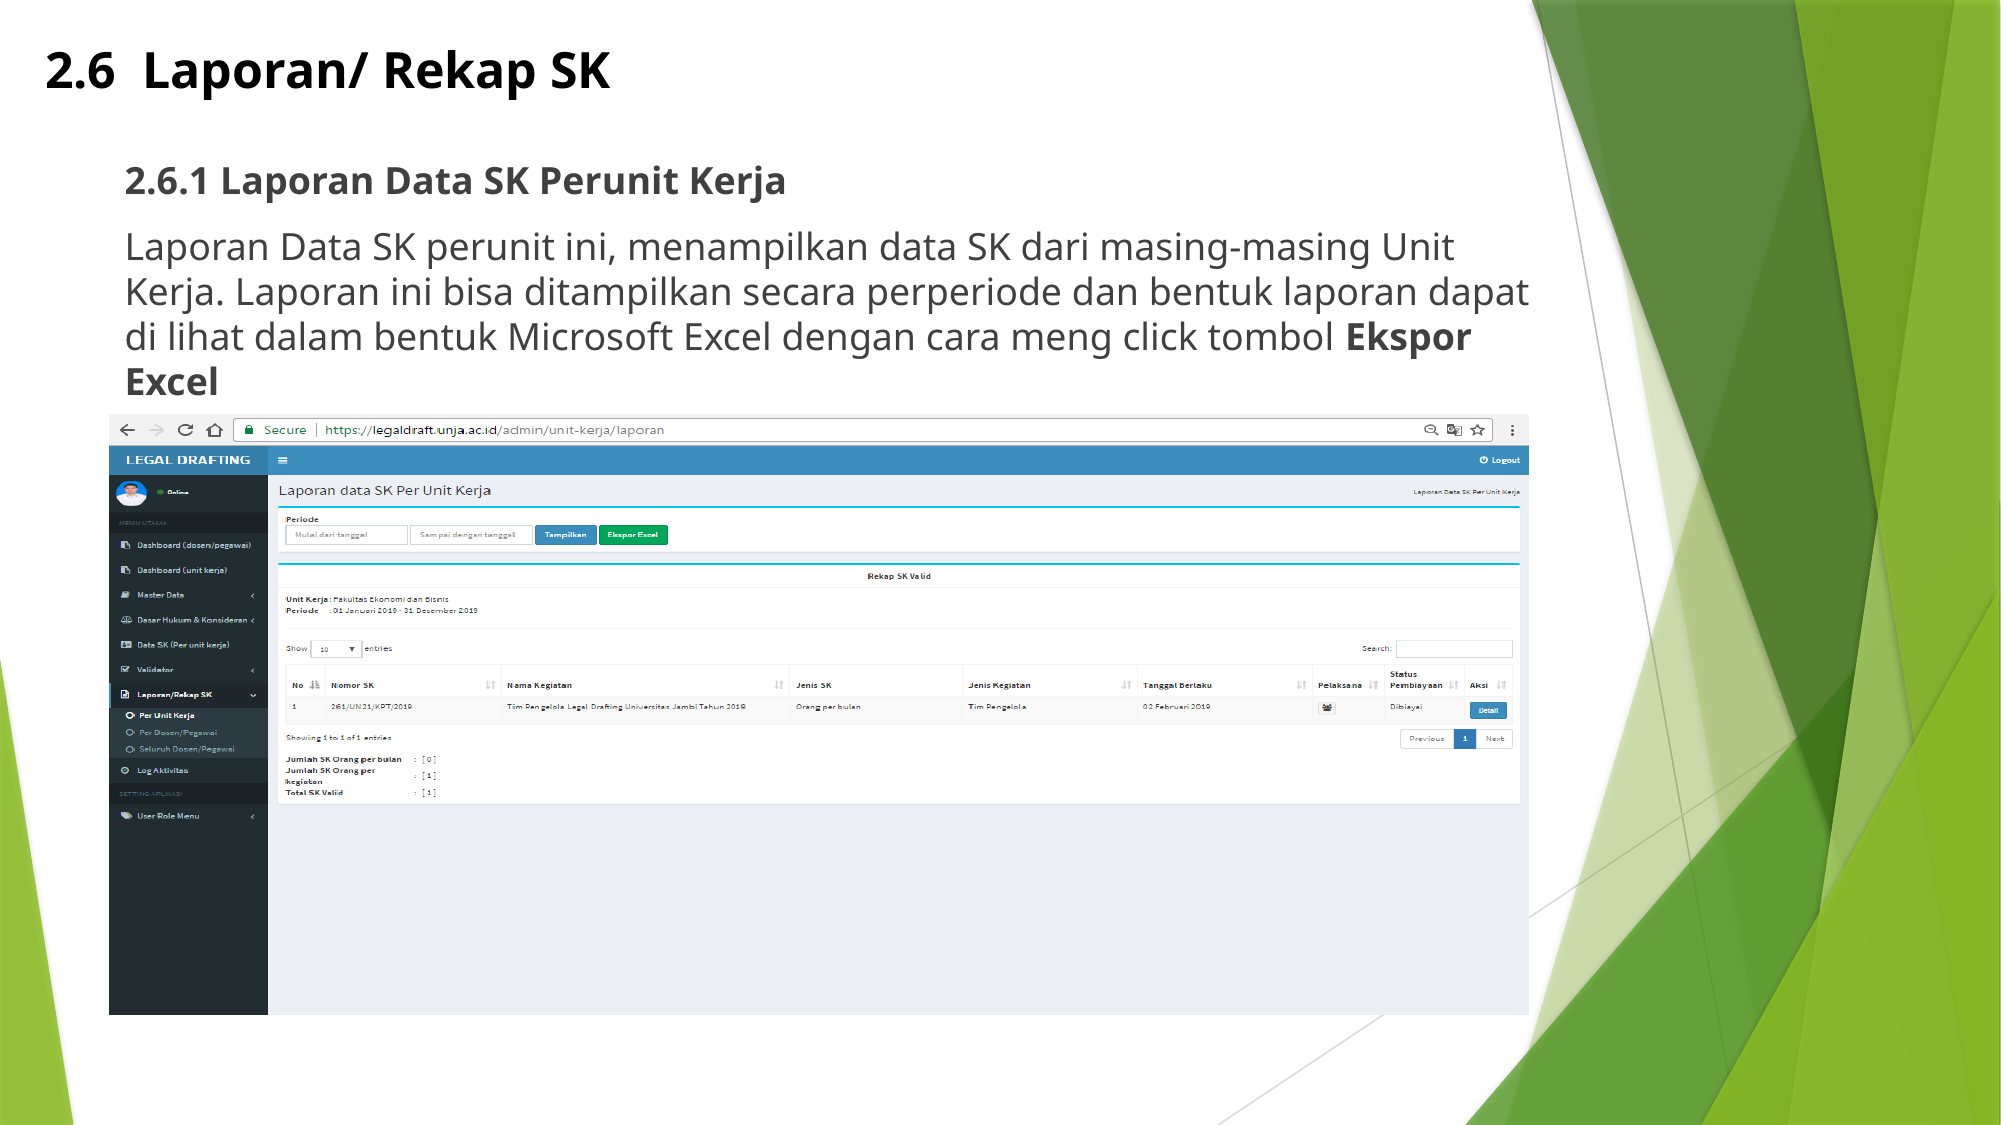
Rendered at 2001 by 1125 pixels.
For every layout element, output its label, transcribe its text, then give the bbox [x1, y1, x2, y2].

picture [108, 414, 1530, 1016]
title 2.6 Laporan/ Rekap SK [30, 30, 1606, 104]
list 2.6.1 Laporan Data SK Perunit Kerja Laporan Data SK perunit ini, menampilkan data SK dari masing-masing Unit Kerja. Laporan ini bisa ditampilkan secara perperiode dan bentuk laporan dapat di lihat dalam bentuk Microsoft Excel dengan cara meng click tombol Ekspor Excel [109, 149, 1551, 415]
